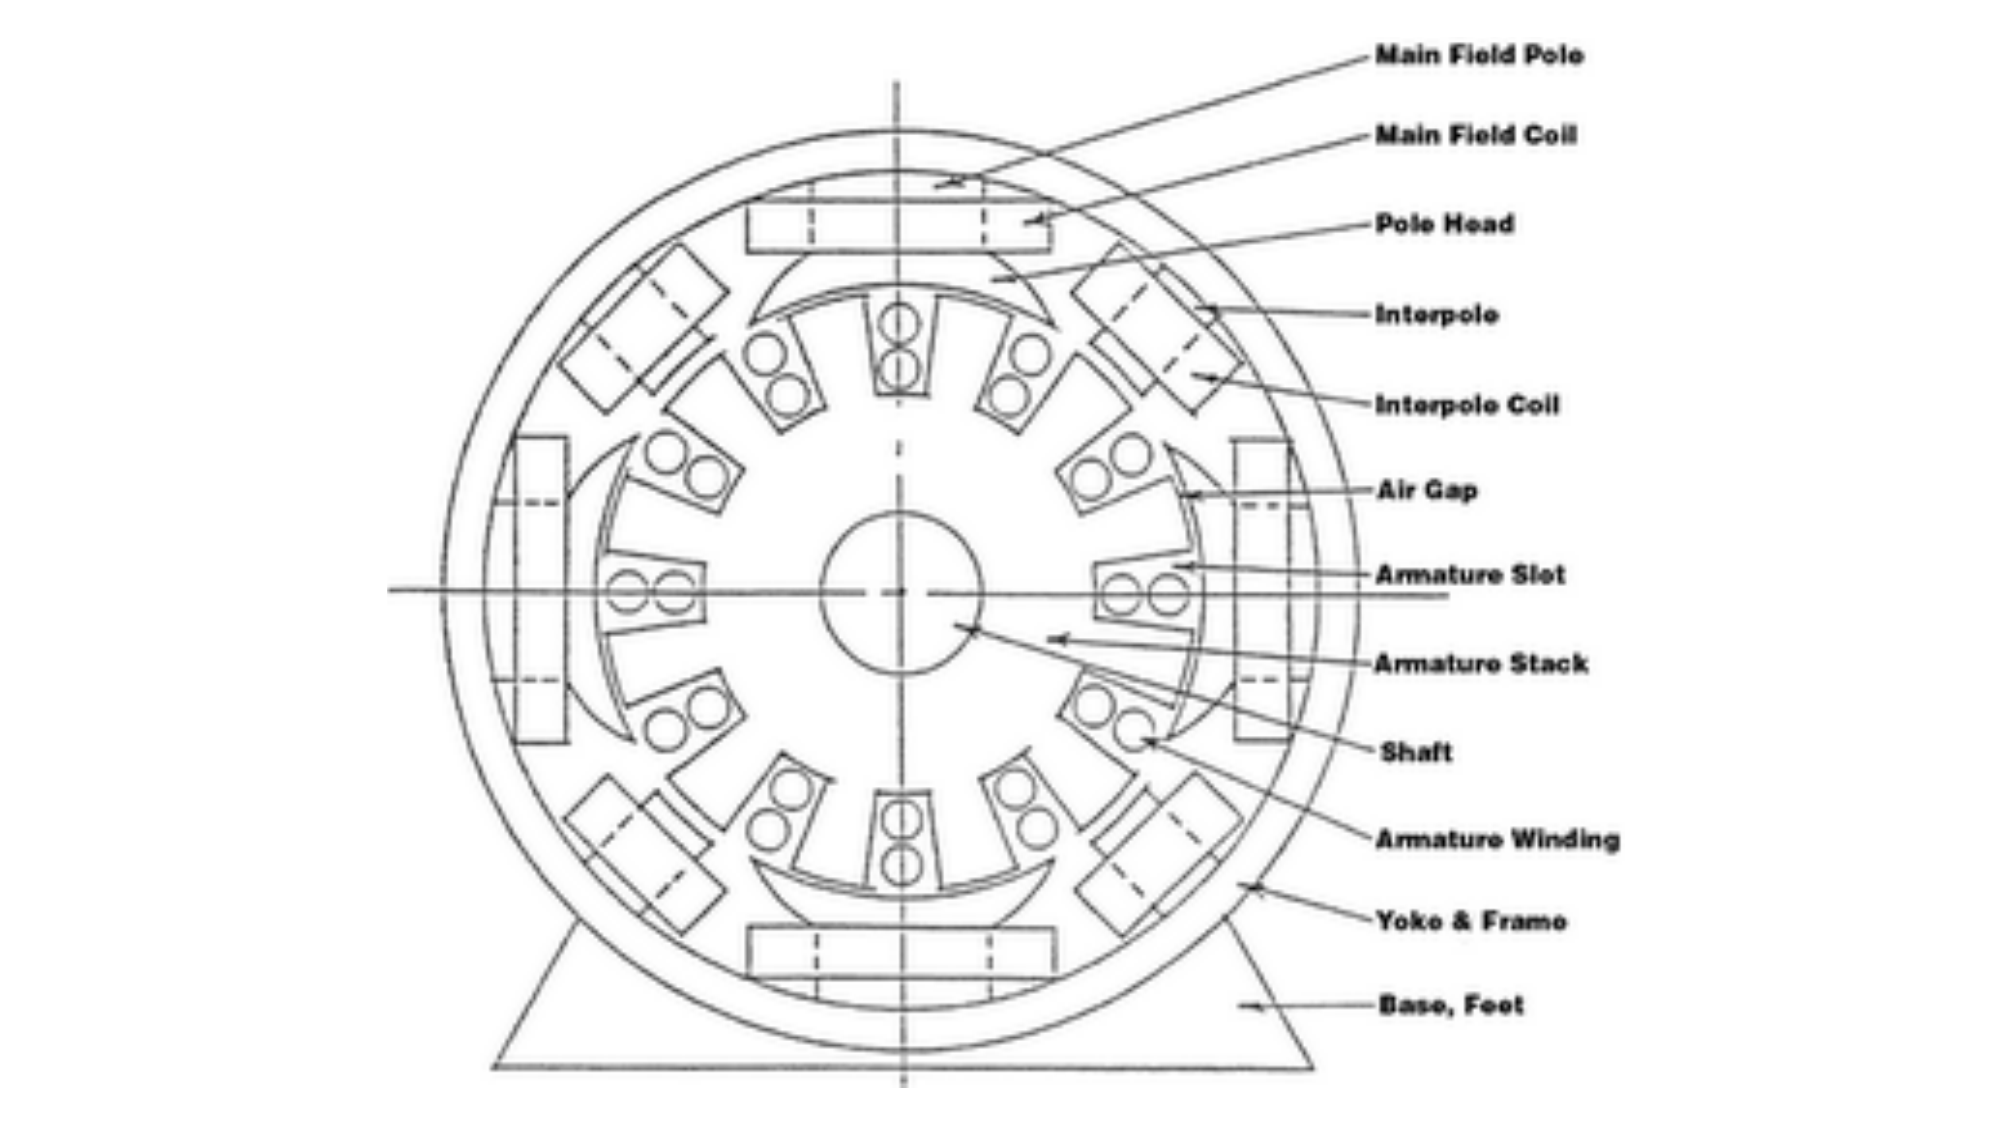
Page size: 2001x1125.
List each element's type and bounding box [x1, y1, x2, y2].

picture [387, 37, 1625, 1088]
